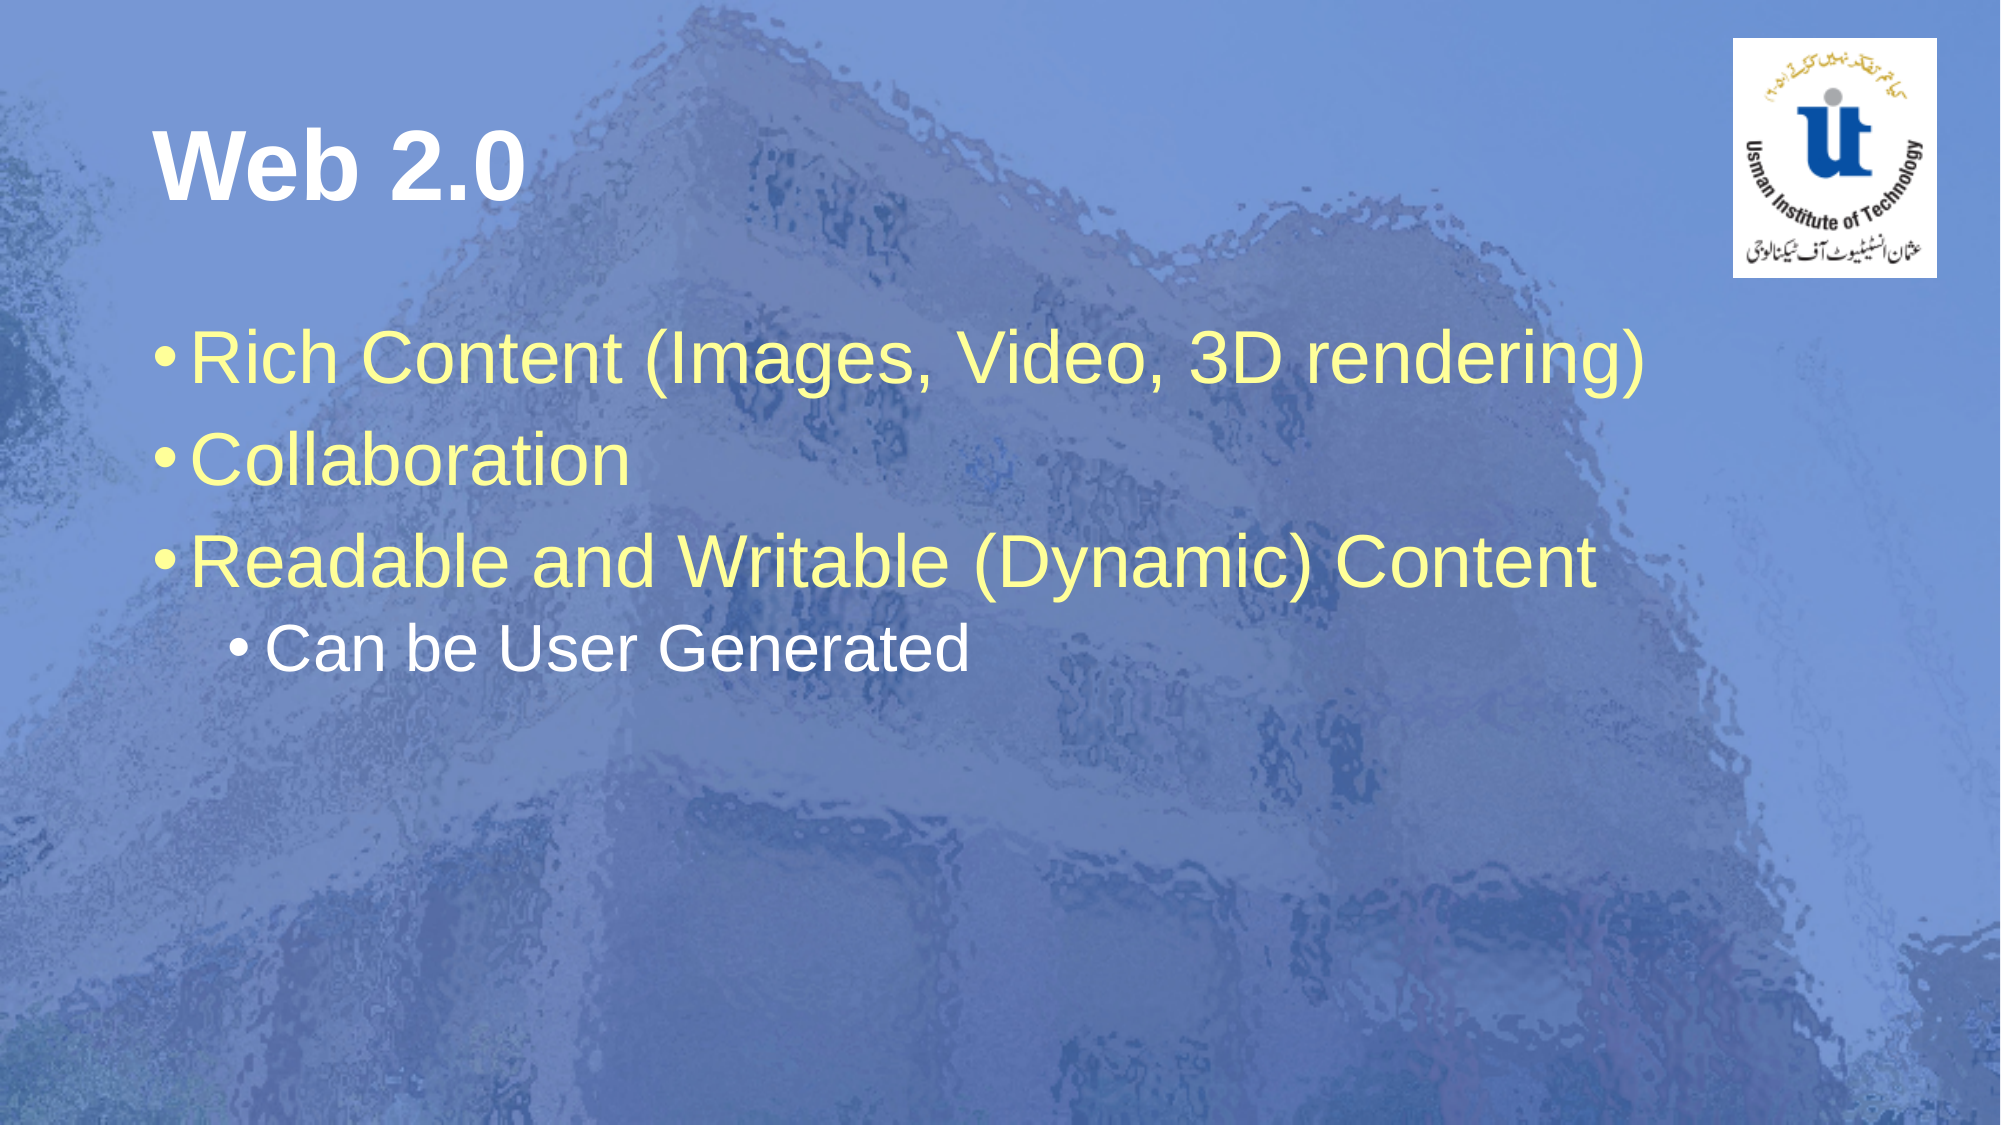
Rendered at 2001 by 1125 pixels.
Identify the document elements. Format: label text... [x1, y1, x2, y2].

title Web 2.0 [137, 59, 1863, 278]
picture [0, 0, 2001, 1125]
list Rich Content (Images, Video, 3D rendering) Collaboration Readable and Writable (Dynamic) Content Can be User Generated [137, 311, 1863, 1026]
